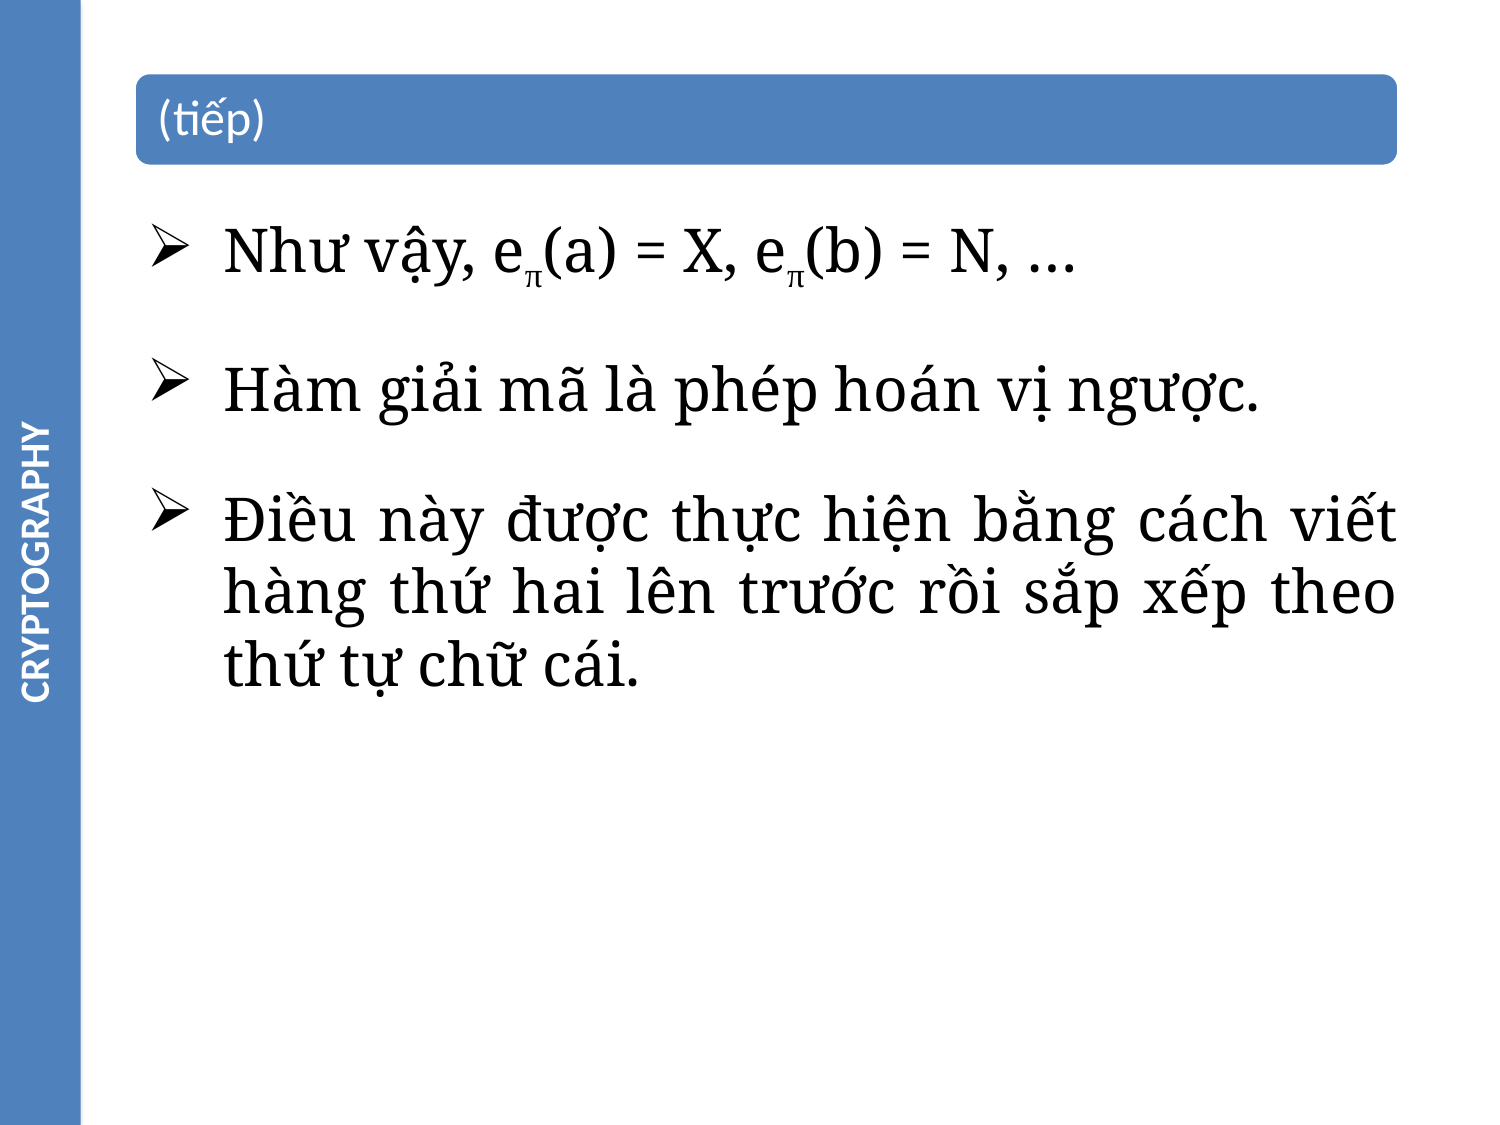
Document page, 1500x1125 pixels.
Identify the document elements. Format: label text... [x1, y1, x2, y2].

text_box Như vậy, eπ(a) = X, eπ(b) = N, … Hàm giải mã là phép hoán vị ngược. Điều này được thực hiện bằng cách viết hàng thứ hai lên trước rồi sắp xếp theo thứ tự chữ cái. [133, 211, 1400, 1030]
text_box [133, 71, 1400, 168]
text_box CRYPTOGRAPHY [0, 0, 84, 1125]
